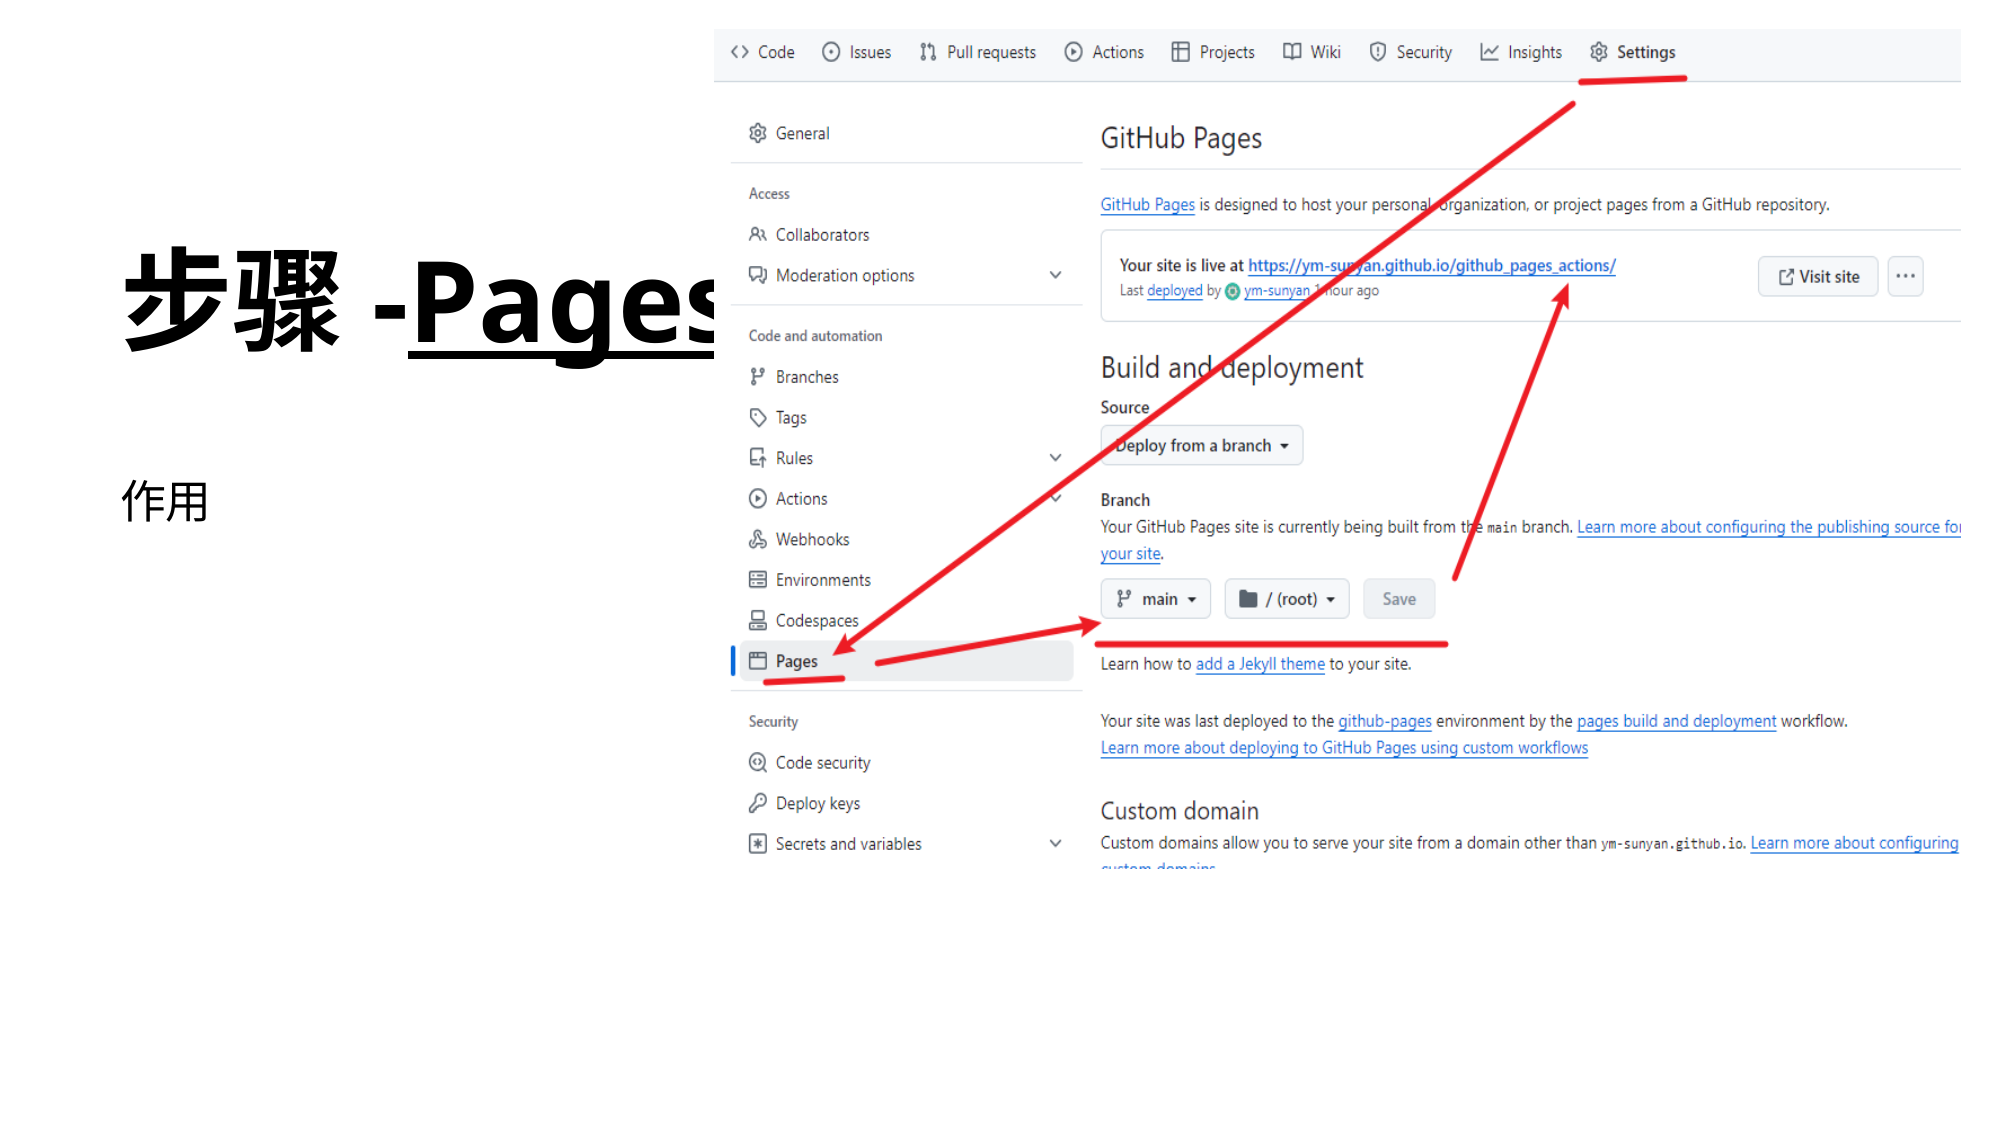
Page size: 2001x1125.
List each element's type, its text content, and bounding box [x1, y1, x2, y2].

list 作用 [105, 471, 802, 1016]
picture [713, 29, 1961, 870]
title 步骤-Pages [105, 53, 713, 375]
